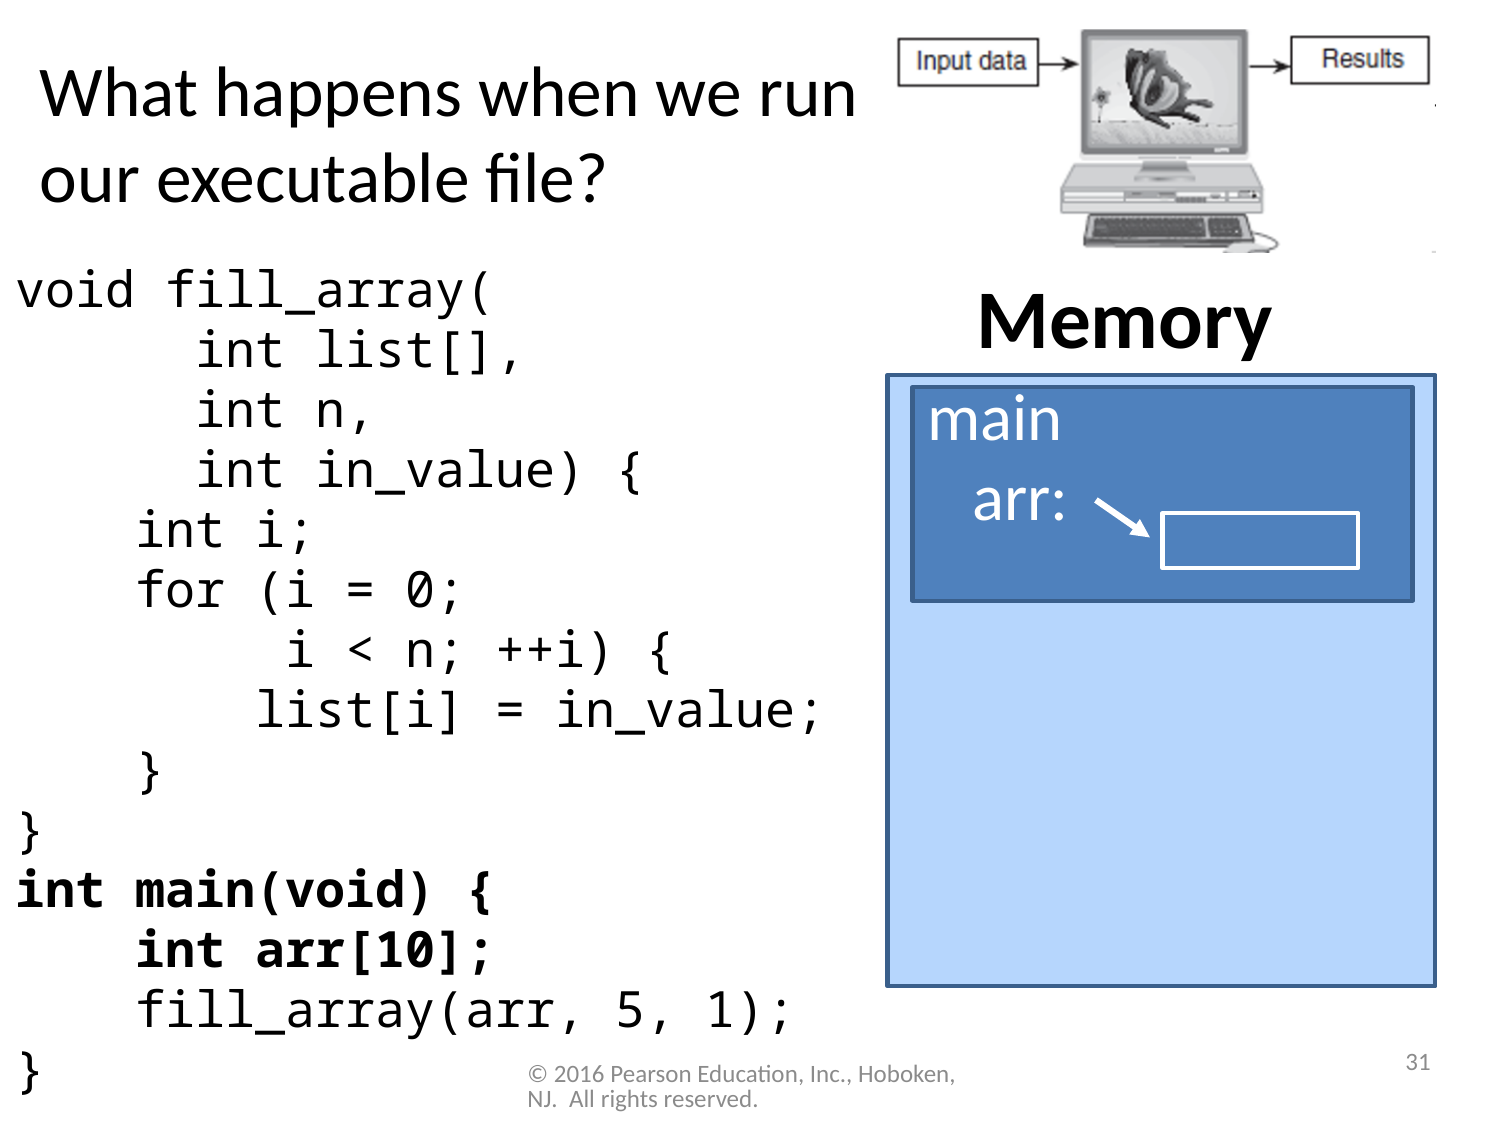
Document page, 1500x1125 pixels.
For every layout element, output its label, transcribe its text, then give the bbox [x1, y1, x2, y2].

text_box Memory [961, 261, 1289, 373]
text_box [1095, 499, 1151, 538]
title What happens when we run our executable file? [24, 37, 882, 225]
footer © 2016 Pearson Education, Inc., Hoboken, NJ. All rights reserved. [875, 1042, 988, 1103]
text_box [1160, 511, 1360, 570]
picture [887, 28, 1436, 253]
text_box [885, 373, 1437, 988]
slide_number 31 [1095, 1030, 1446, 1091]
text_box main arr: [910, 385, 1415, 603]
text_box void fill_array( int list[], int n, int in_value) { int i; for (i = 0; i < n; ++i) { list[i] = in_value; } } int main(void) { int arr[10]; fill_array(arr, 5, 1); } [0, 249, 875, 1125]
